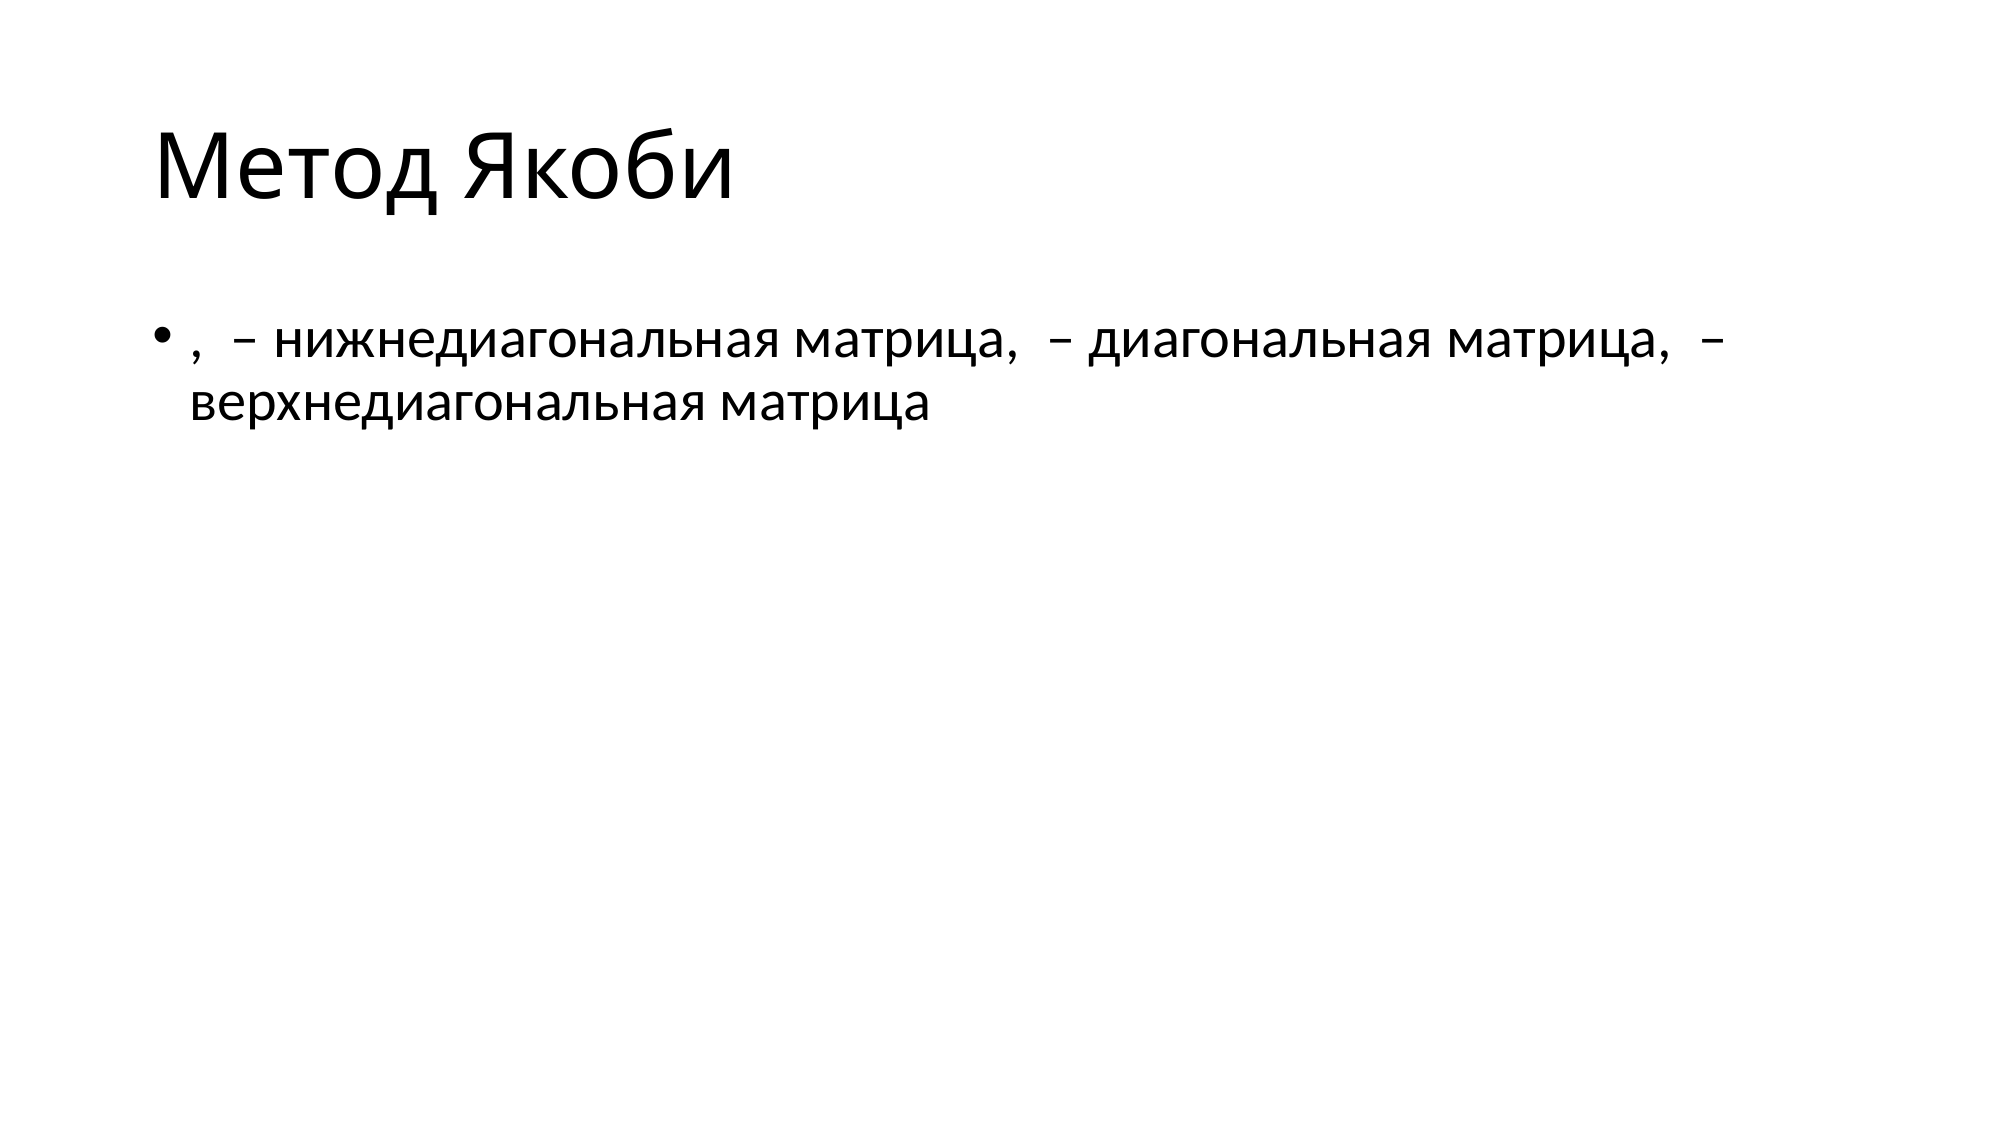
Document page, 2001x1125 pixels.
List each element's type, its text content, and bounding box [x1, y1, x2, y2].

title Метод Якоби [137, 59, 1863, 278]
